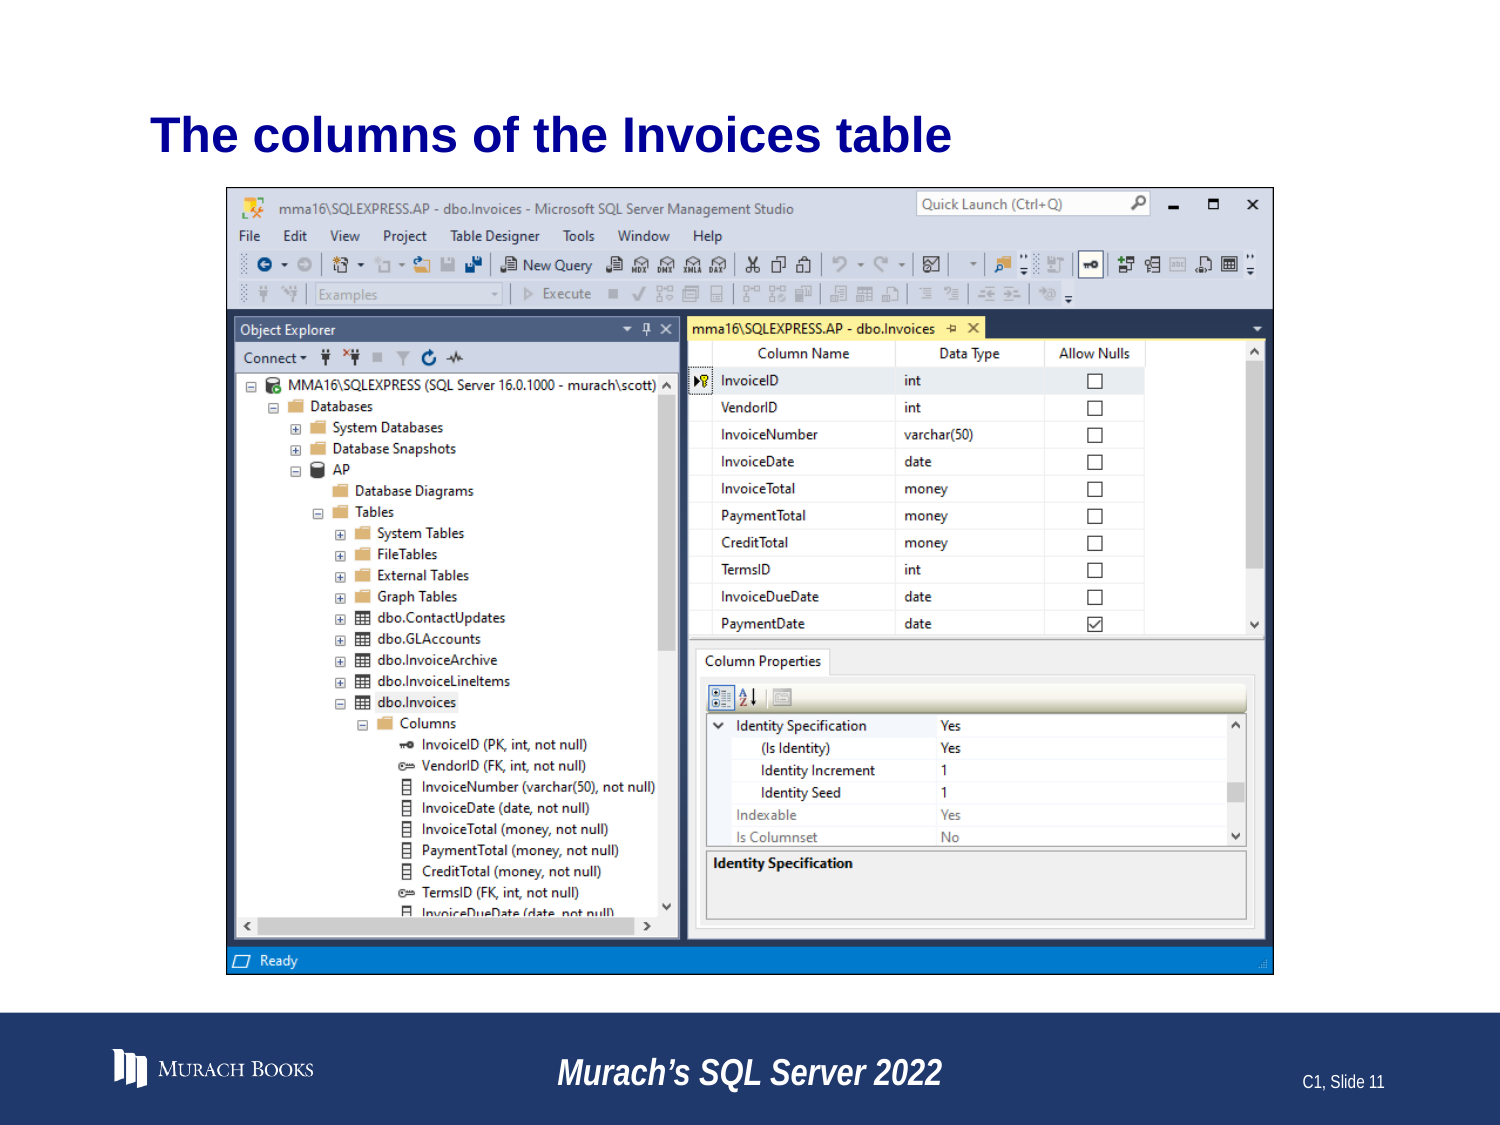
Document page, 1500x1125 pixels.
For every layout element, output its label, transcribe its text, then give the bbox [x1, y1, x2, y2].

slide_number Murach’s SQL Server 2022 [450, 1025, 1050, 1100]
slide_number C1, Slide 11 [1087, 1025, 1400, 1100]
footer [12, 1025, 450, 1100]
title The columns of the Invoices table [150, 102, 1350, 164]
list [225, 187, 1275, 976]
